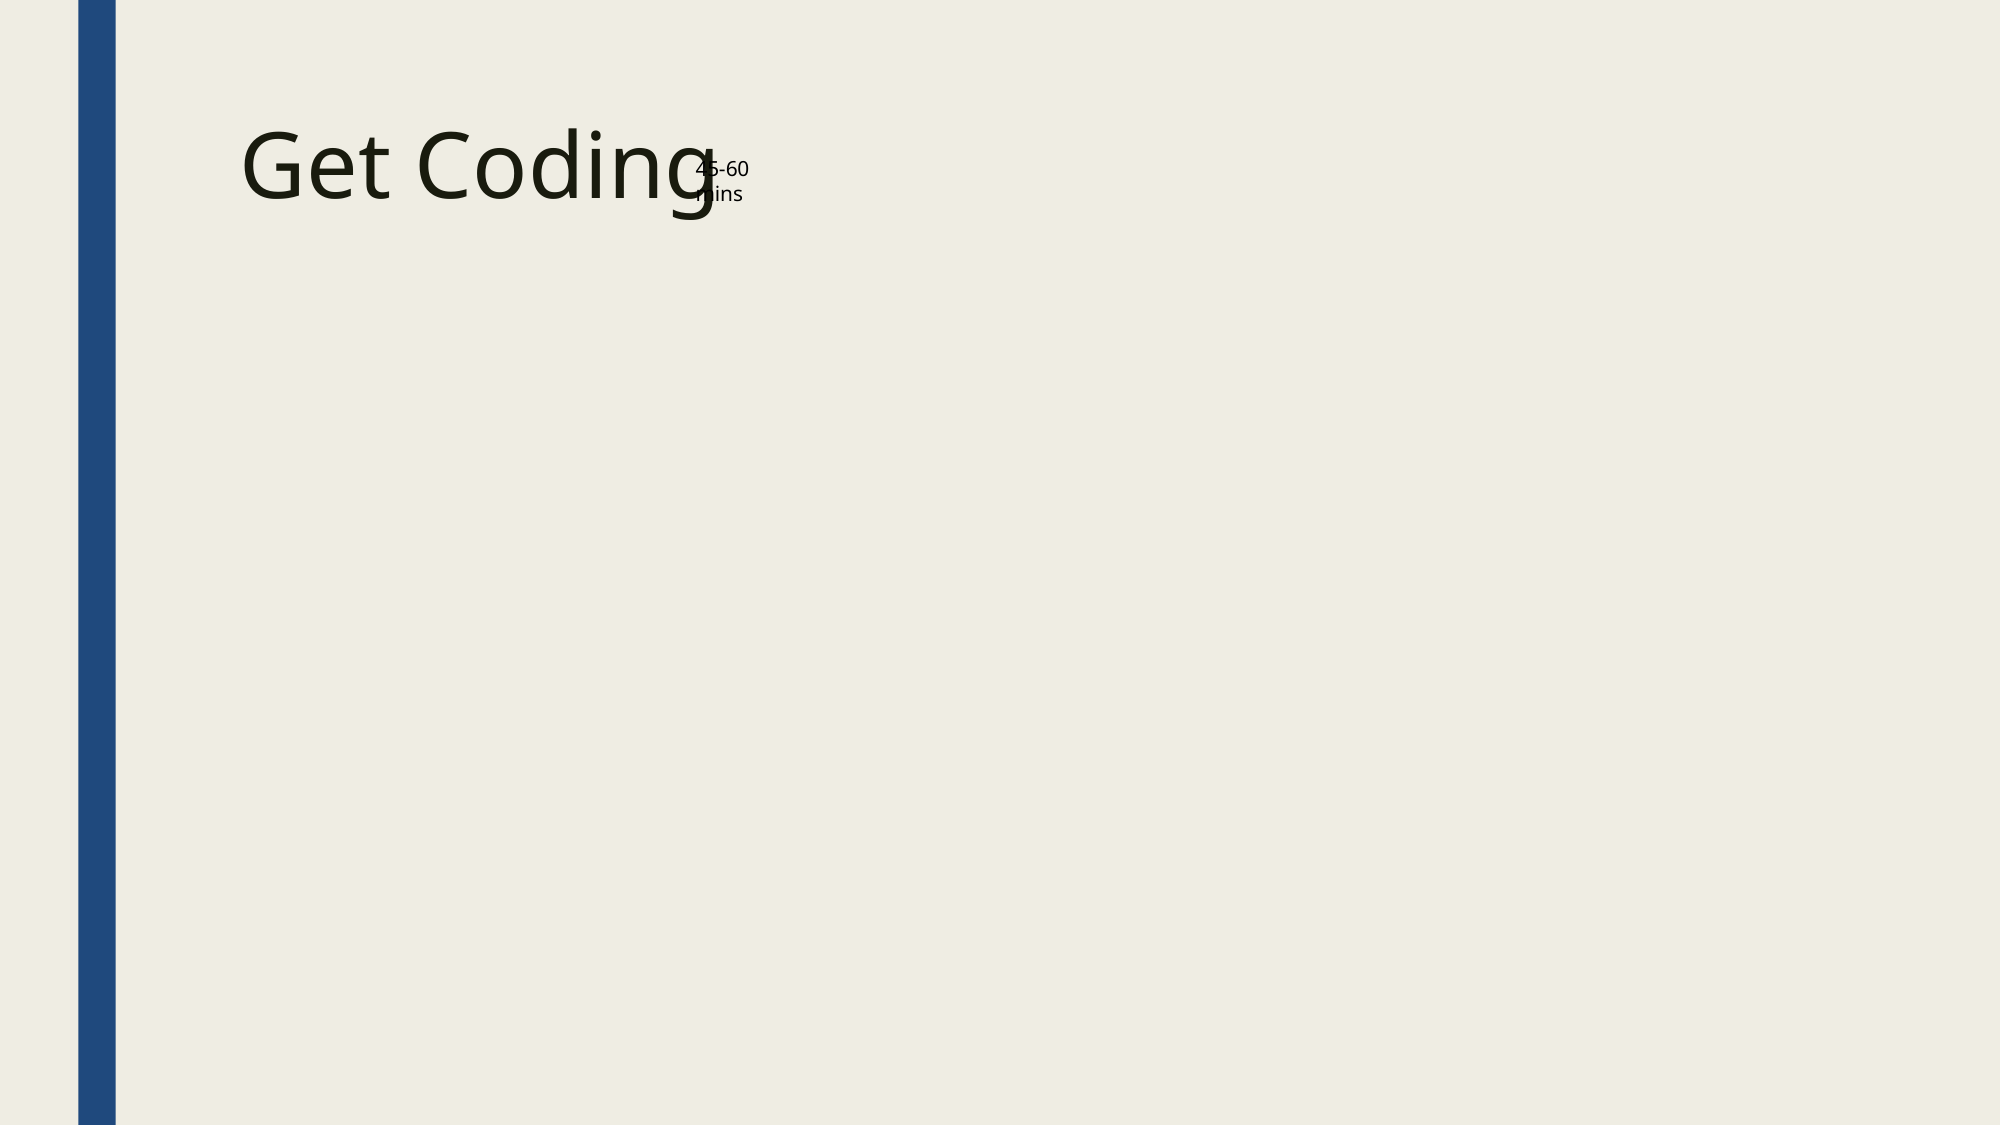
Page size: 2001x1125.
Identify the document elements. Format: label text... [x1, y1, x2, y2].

text_box Get Coding [225, 112, 1800, 357]
text_box 45-60 mins [680, 148, 817, 214]
